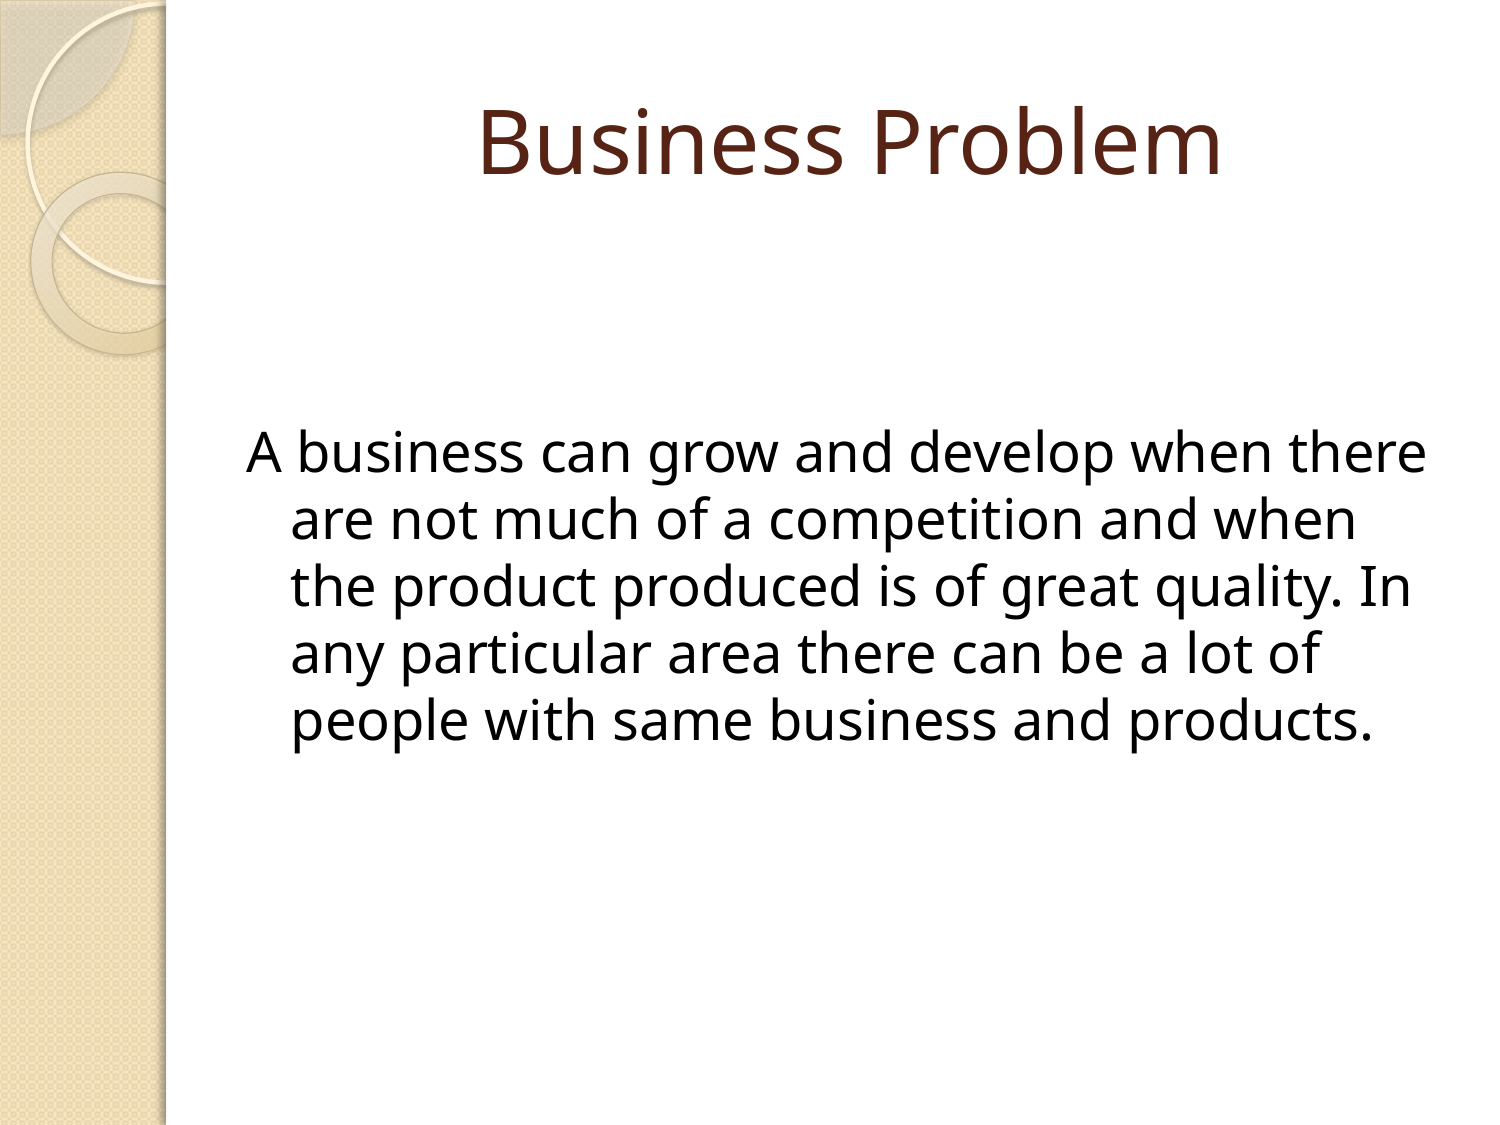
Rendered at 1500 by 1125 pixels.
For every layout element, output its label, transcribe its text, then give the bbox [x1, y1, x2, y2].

title Business Problem [235, 45, 1466, 233]
list A business can grow and develop when there are not much of a competition and when the product produced is of great quality. In any particular area there can be a lot of people with same business and products. [218, 408, 1449, 823]
